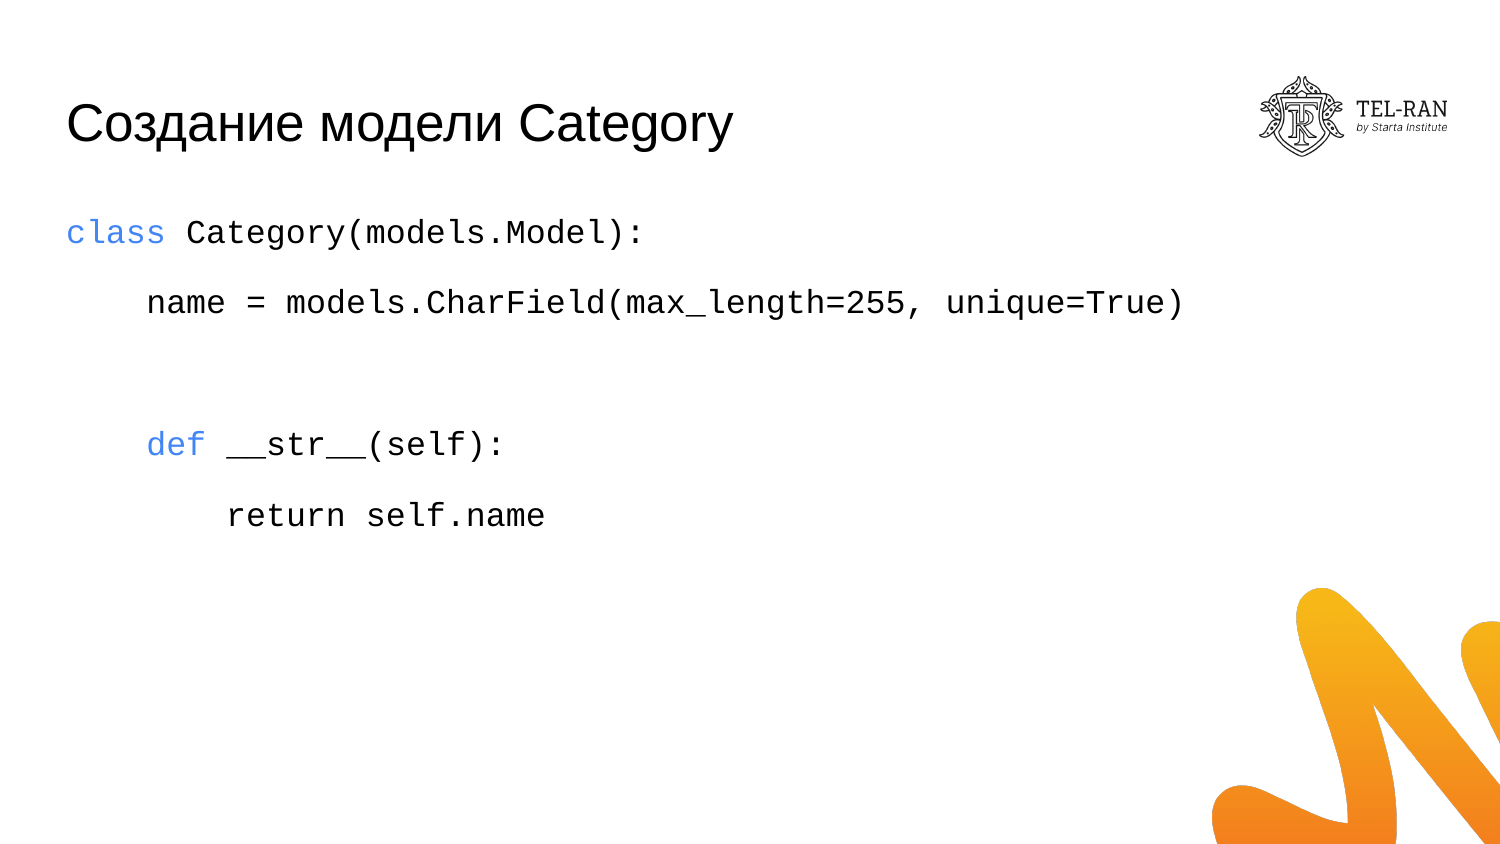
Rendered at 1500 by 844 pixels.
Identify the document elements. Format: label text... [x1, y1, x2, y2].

picture [1259, 76, 1447, 157]
list class Category(models.Model): name = models.CharField(max_length=255, unique=True) def __str__(self): return self.name [51, 189, 1447, 750]
title Создание модели Category [51, 72, 1449, 167]
picture [1152, 588, 1500, 844]
